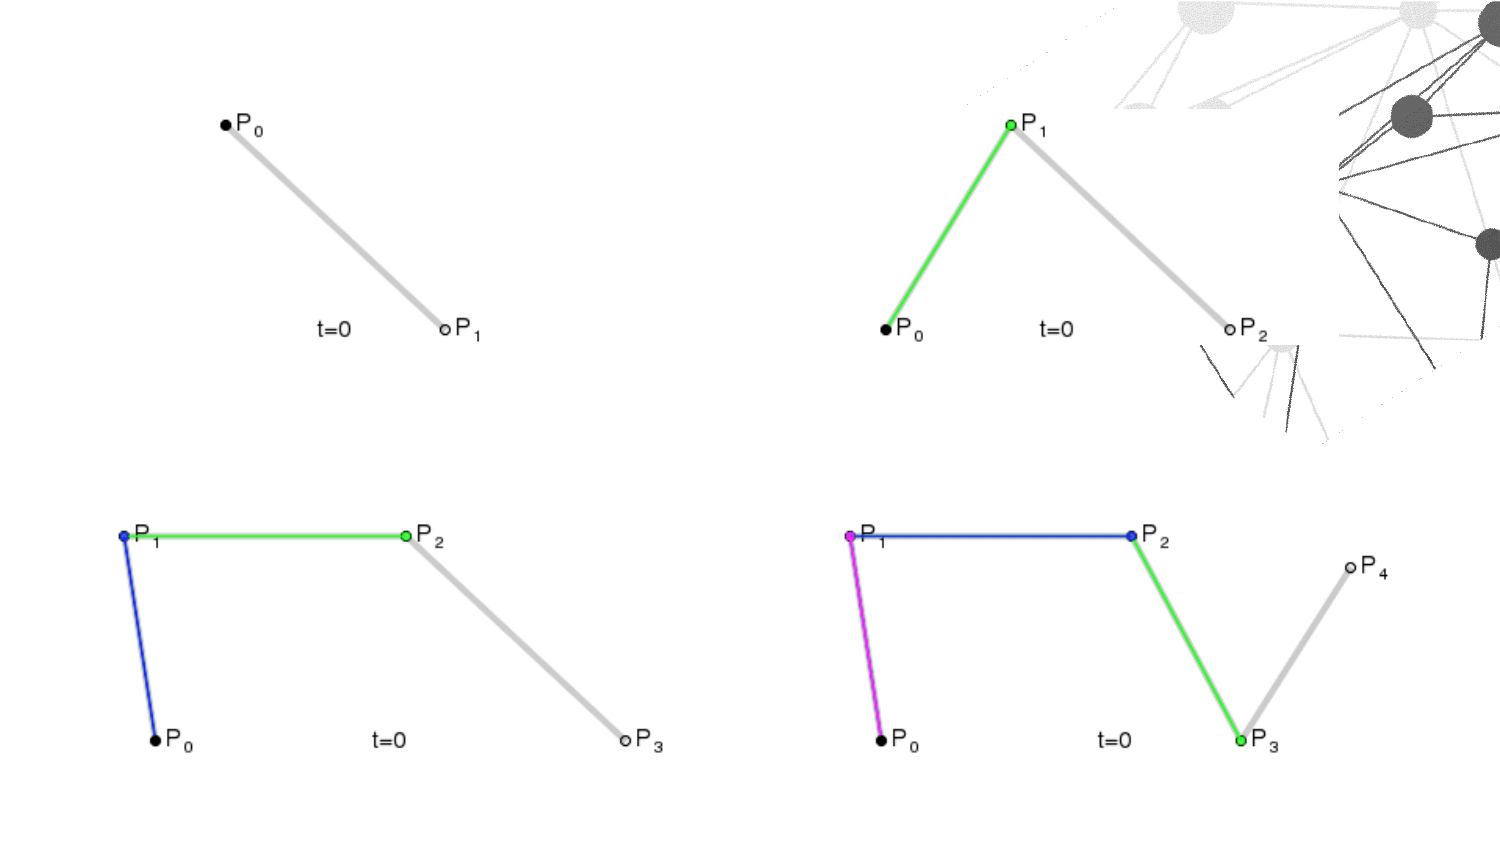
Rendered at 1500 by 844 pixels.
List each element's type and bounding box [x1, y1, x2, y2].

picture [776, 1, 1500, 422]
picture [834, 520, 1397, 756]
picture [108, 520, 672, 756]
picture [53, 109, 617, 345]
